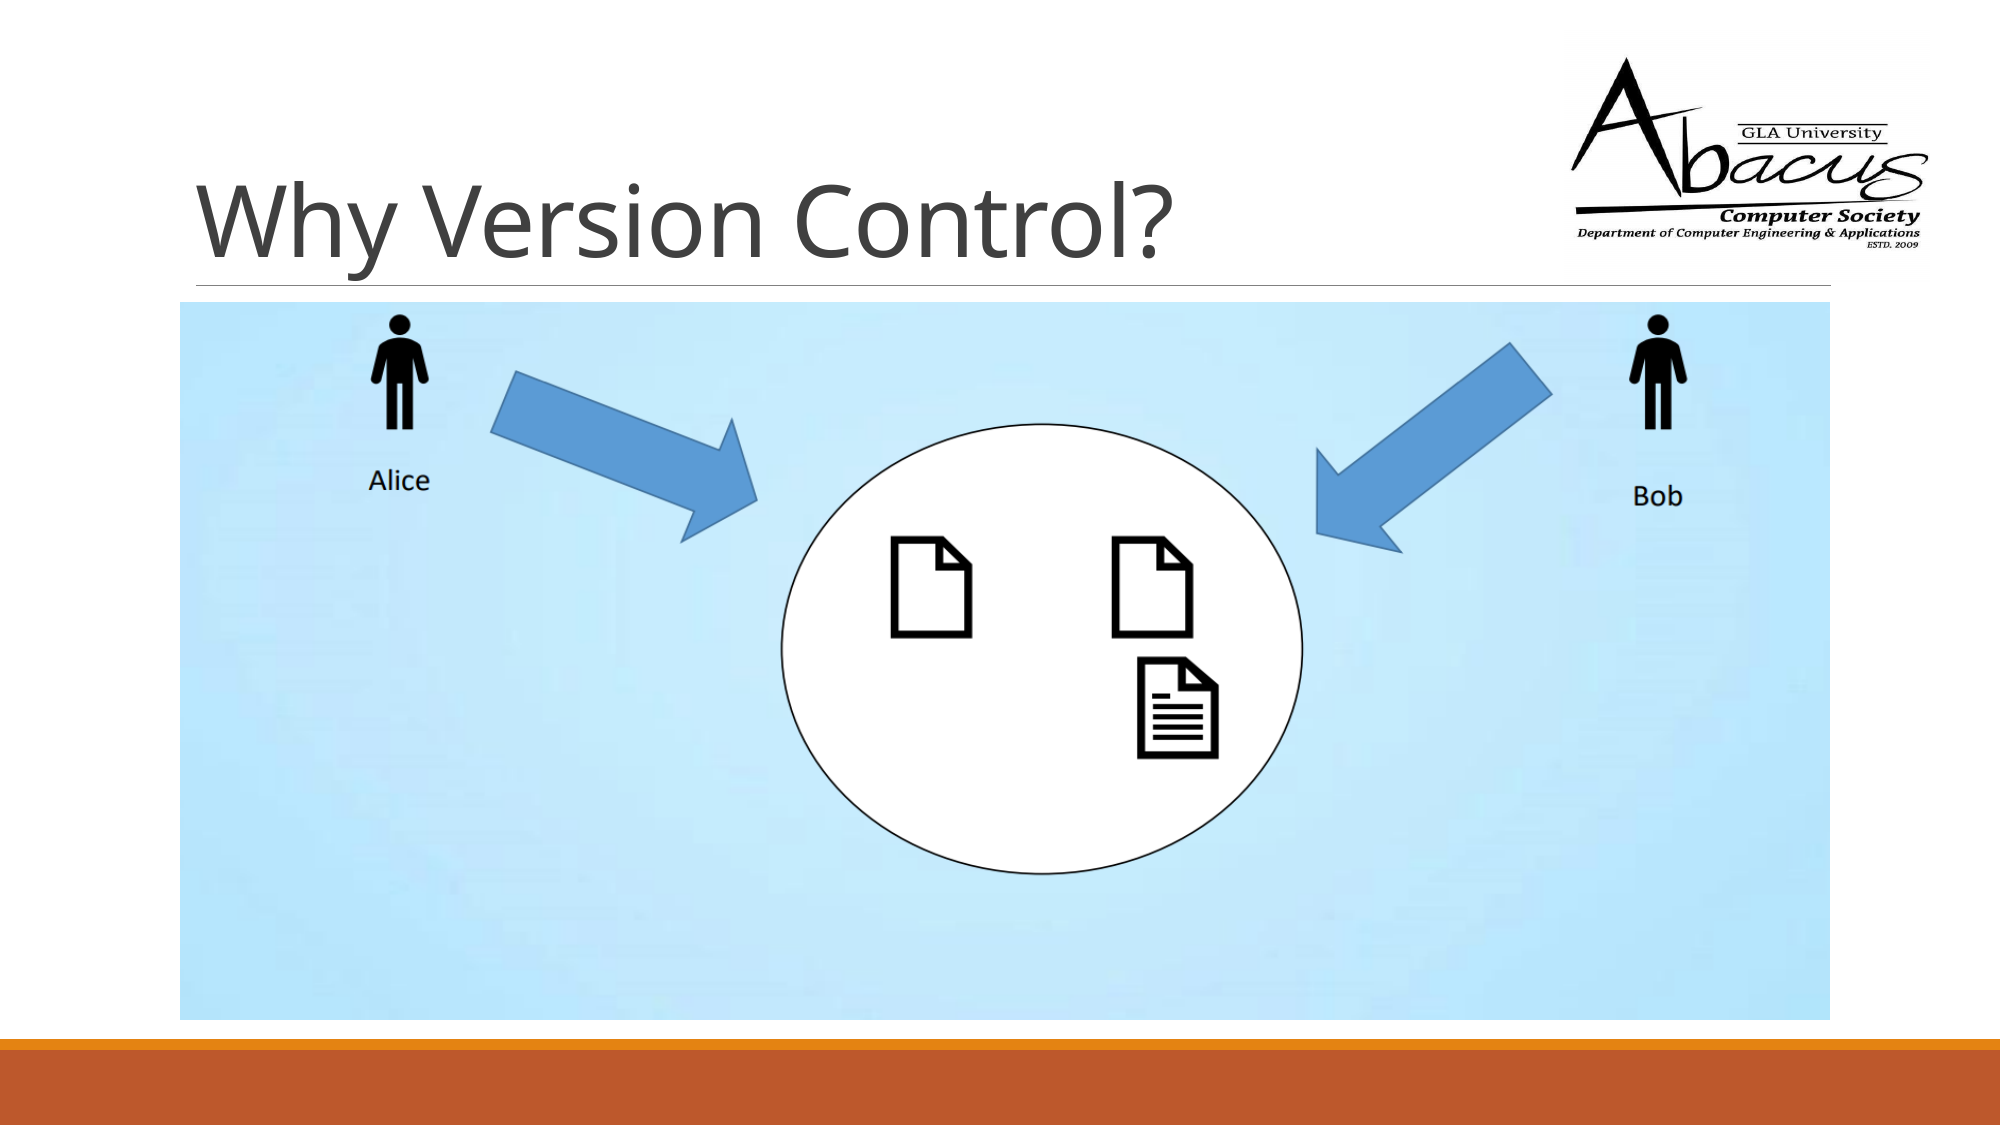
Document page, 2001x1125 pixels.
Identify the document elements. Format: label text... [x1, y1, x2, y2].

picture [1563, 28, 1931, 283]
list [179, 302, 1831, 1021]
title Why Version Control? [180, 47, 1560, 285]
